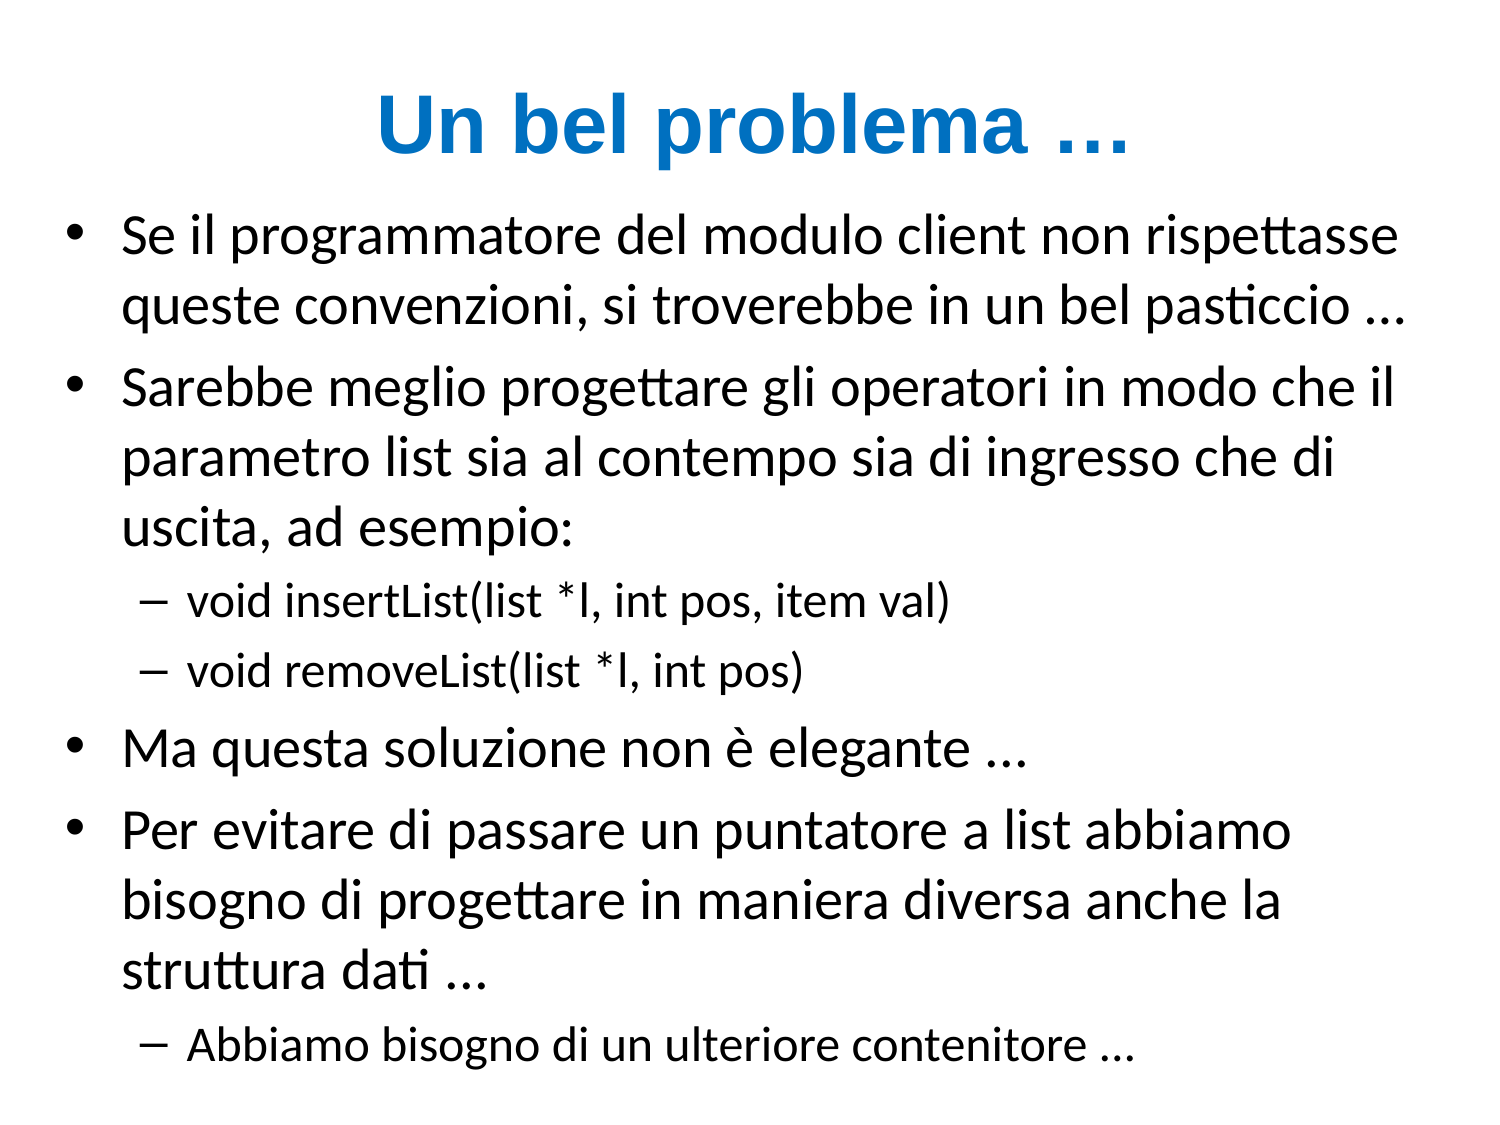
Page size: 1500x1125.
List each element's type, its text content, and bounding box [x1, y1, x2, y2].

title Un bel problema … [68, 31, 1467, 188]
list Se il programmatore del modulo client non rispettasse queste convenzioni, si troverebbe in un bel pasticcio … Sarebbe meglio progettare gli operatori in modo che il parametro list sia al contempo sia di ingresso che di uscita, ad esempio: void insertList(list *l, int pos, item val) void removeList(list *l, int pos) Ma questa soluzione non è elegante ... Per evitare di passare un puntatore a list abbiamo bisogno di progettare in maniera diversa anche la struttura dati ... Abbiamo bisogno di un ulteriore contenitore ... [49, 188, 1467, 1085]
